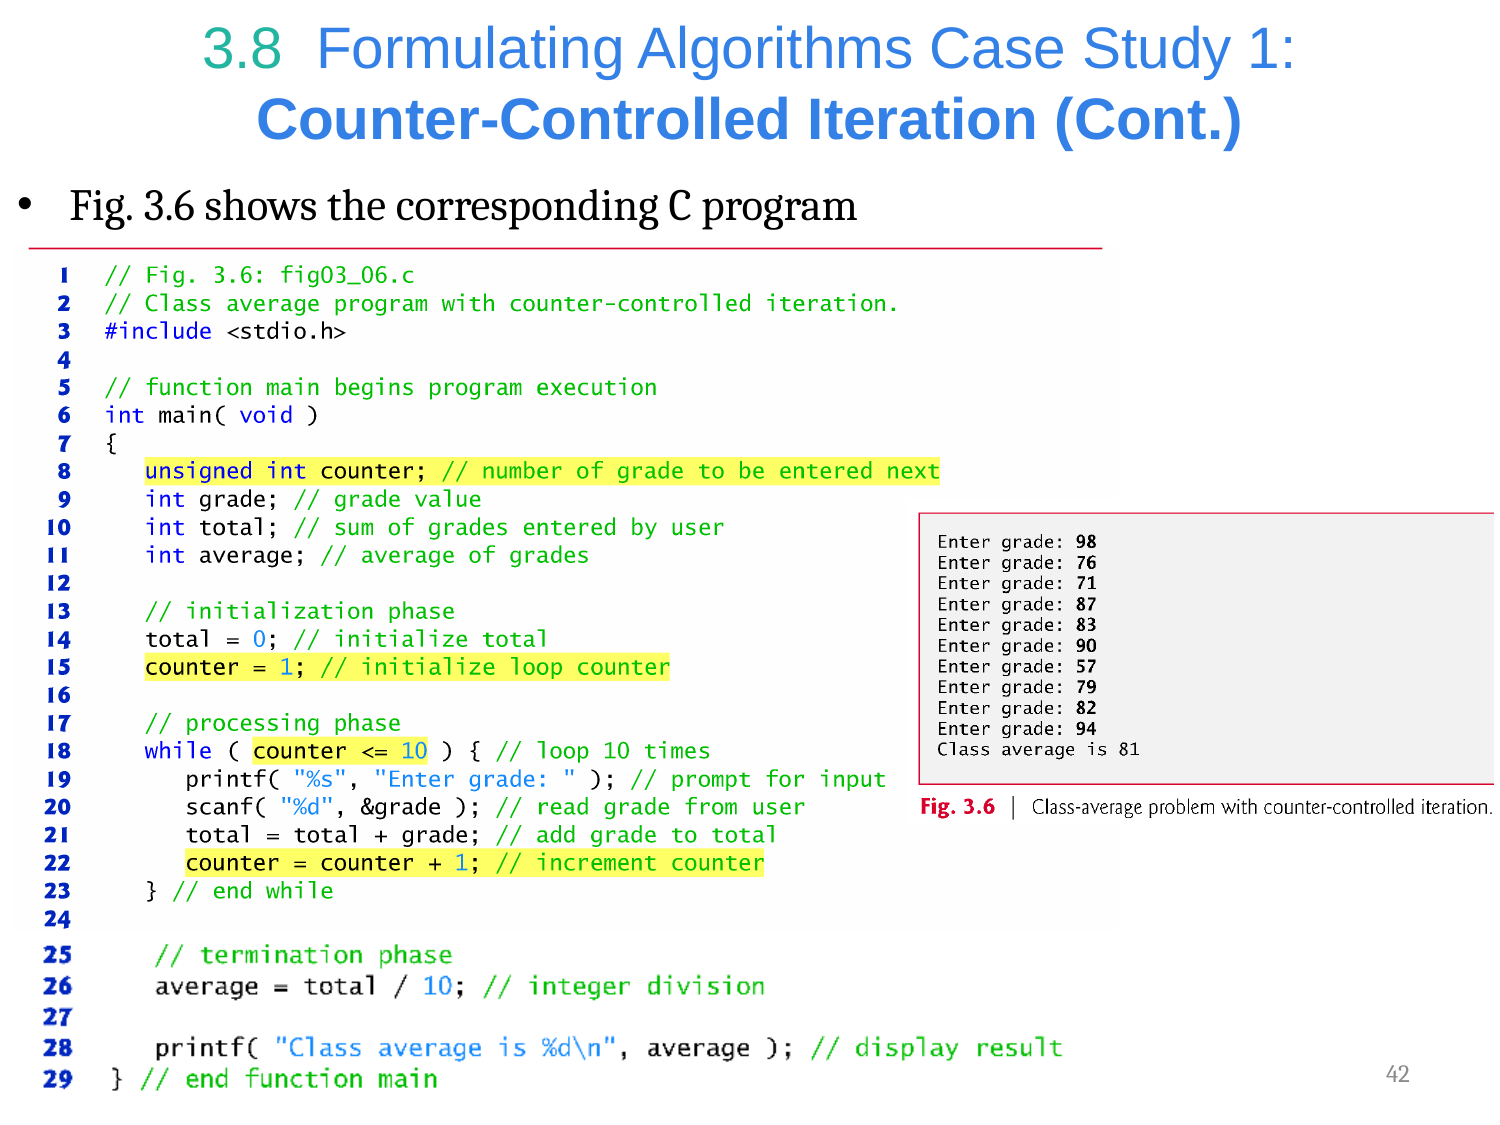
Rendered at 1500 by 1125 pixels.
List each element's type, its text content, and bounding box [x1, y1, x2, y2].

picture [8, 246, 1495, 1104]
list Fig. 3.6 shows the corresponding C program [2, 168, 1440, 238]
slide_number 42 [1237, 1042, 1425, 1103]
title 3.8 Formulating Algorithms Case Study 1: Counter-Controlled Iteration (Cont.) [75, 1, 1425, 160]
